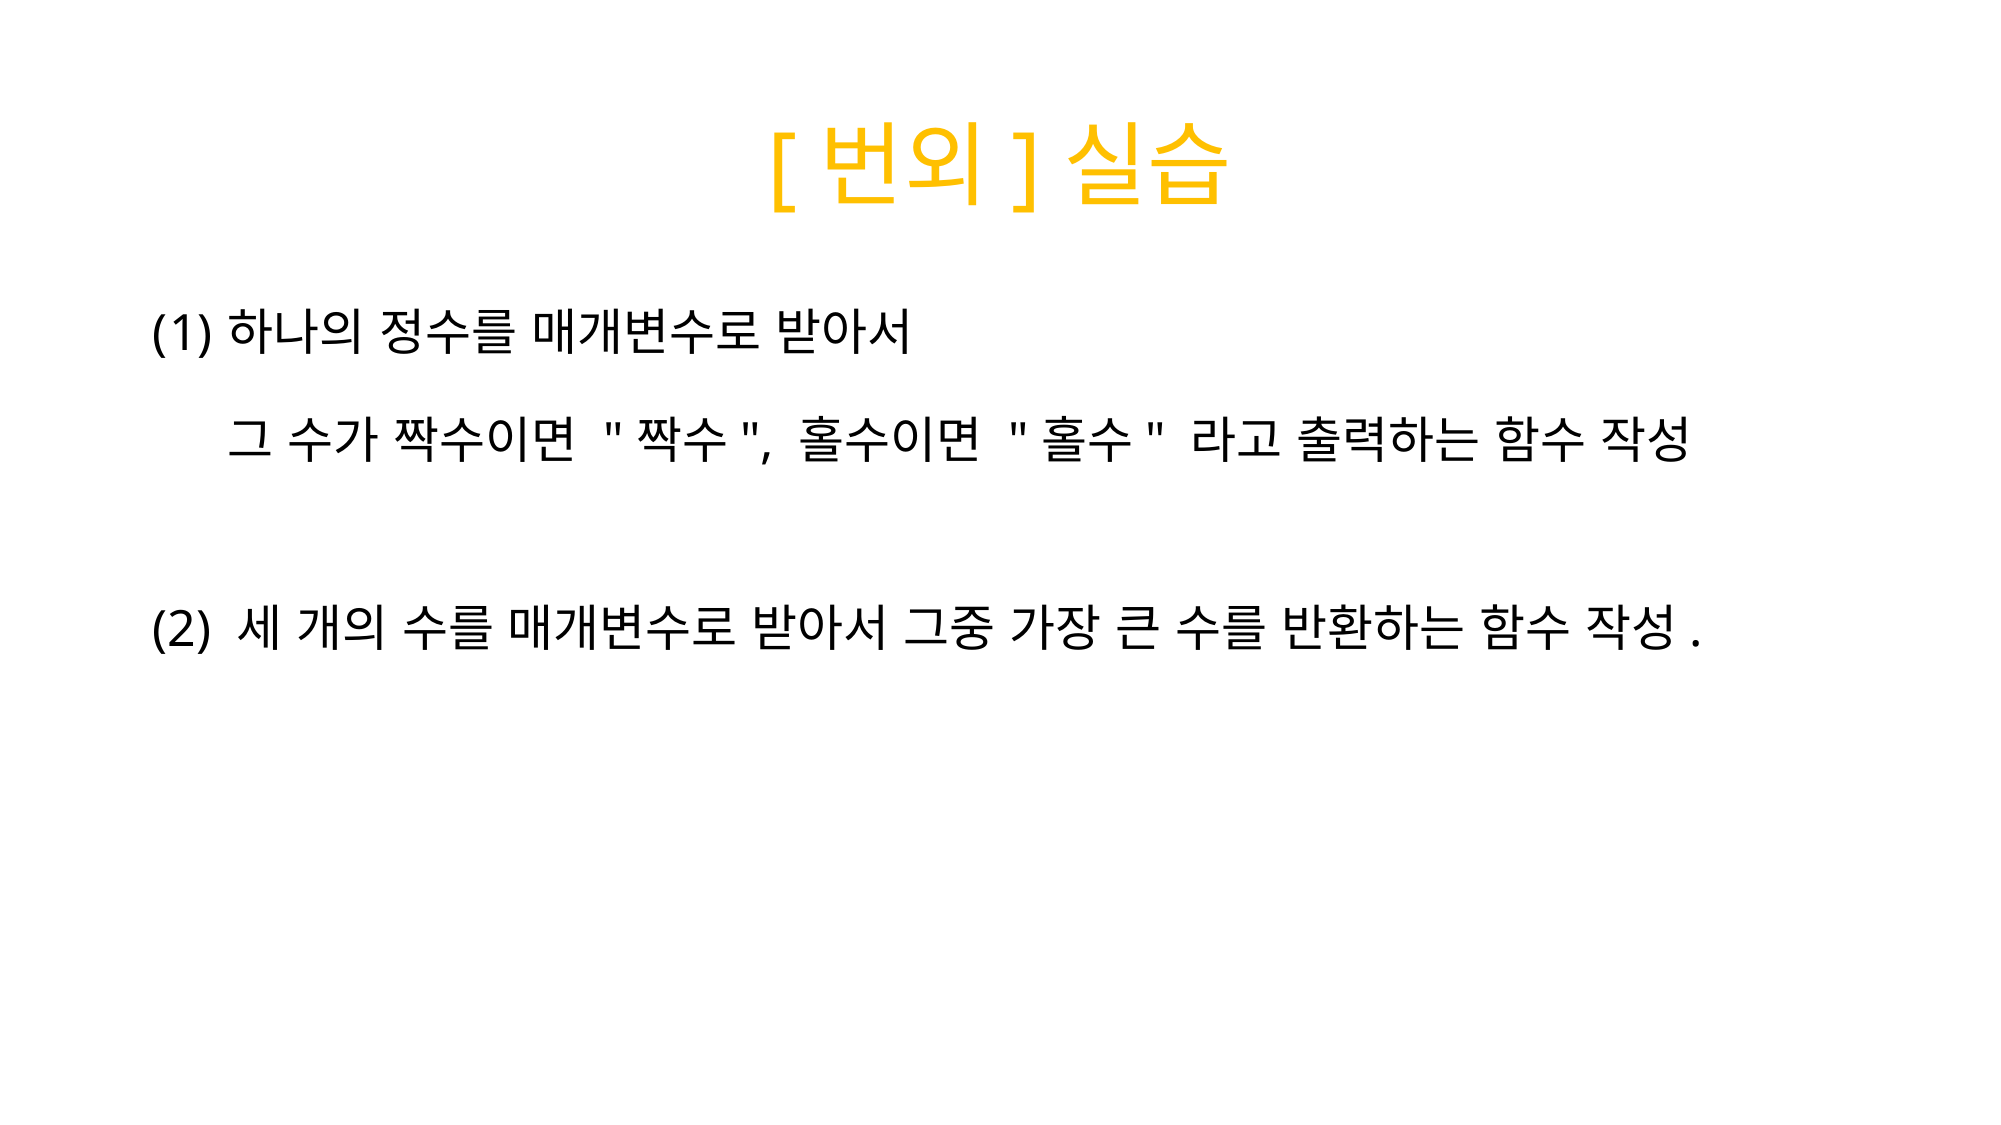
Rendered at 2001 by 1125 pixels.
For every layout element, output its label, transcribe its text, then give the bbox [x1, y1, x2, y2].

title [번외]실습 [137, 59, 1863, 278]
list 하나의 정수를 매개변수로 받아서 그 수가 짝수이면 "짝수", 홀수이면 "홀수" 라고 출력하는 함수 작성 (2) 세 개의 수를 매개변수로 받아서 그중 가장 큰 수를 반환하는 함수 작성. [137, 299, 1863, 1066]
